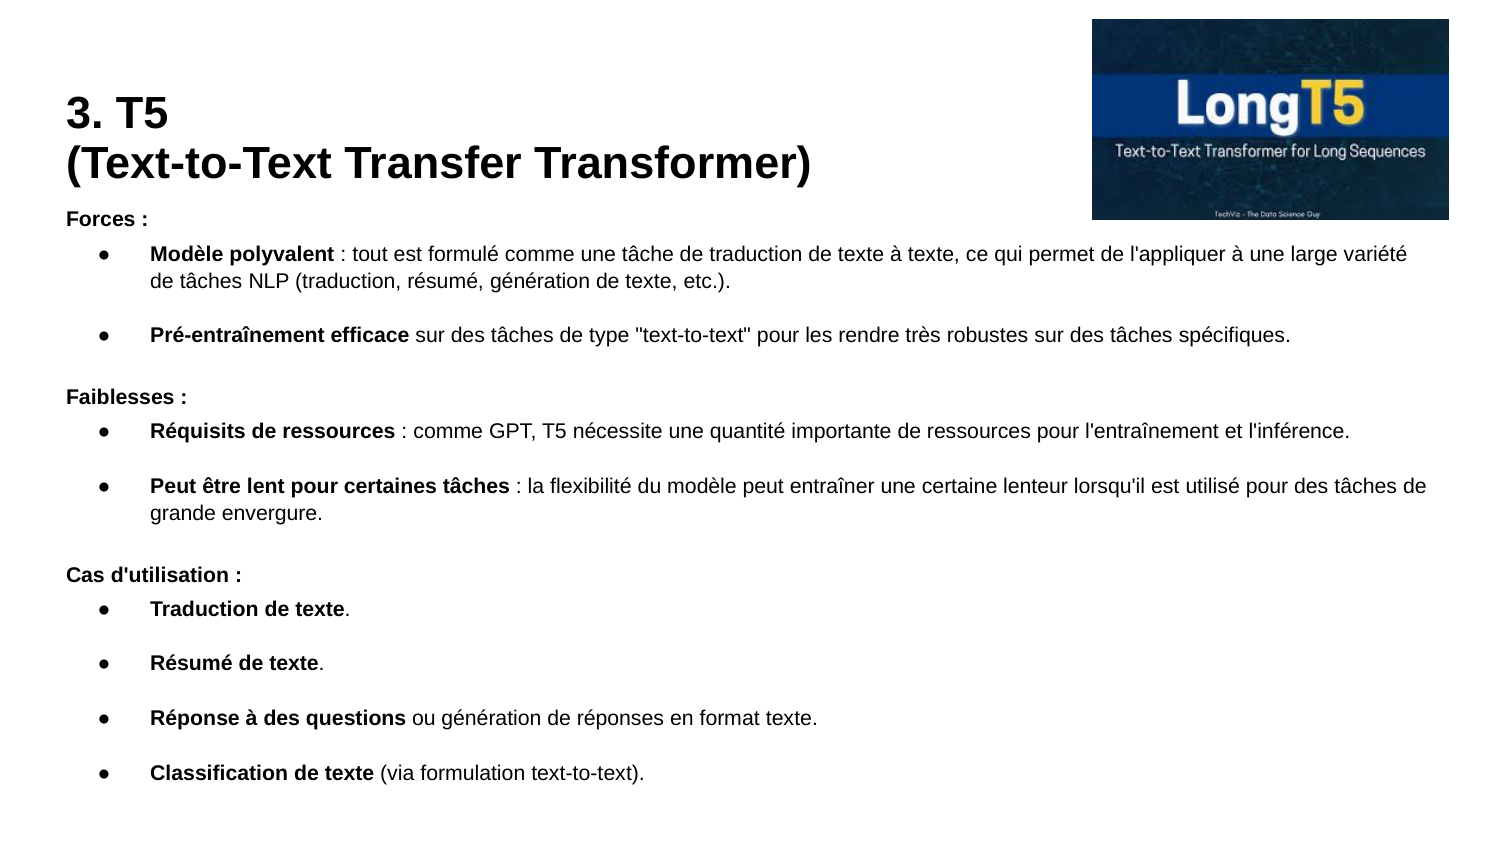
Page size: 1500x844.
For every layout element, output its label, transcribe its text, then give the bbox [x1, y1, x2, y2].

picture [1092, 19, 1450, 220]
list Forces : Modèle polyvalent : tout est formulé comme une tâche de traduction de texte à texte, ce qui permet de l'appliquer à une large variété de tâches NLP (traduction, résumé, génération de texte, etc.). Pré-entraînement efficace sur des tâches de type "text-to-text" pour les rendre très robustes sur des tâches spécifiques. Faiblesses : Réquisits de ressources : comme GPT, T5 nécessite une quantité importante de ressources pour l'entraînement et l'inférence. Peut être lent pour certaines tâches : la flexibilité du modèle peut entraîner une certaine lenteur lorsqu'il est utilisé pour des tâches de grande envergure. Cas d'utilisation : Traduction de texte. Résumé de texte. Réponse à des questions ou génération de réponses en format texte. Classification de texte (via formulation text-to-text). [51, 189, 1449, 838]
title 3. T5 (Text-to-Text Transfer Transformer) [51, 72, 1087, 189]
